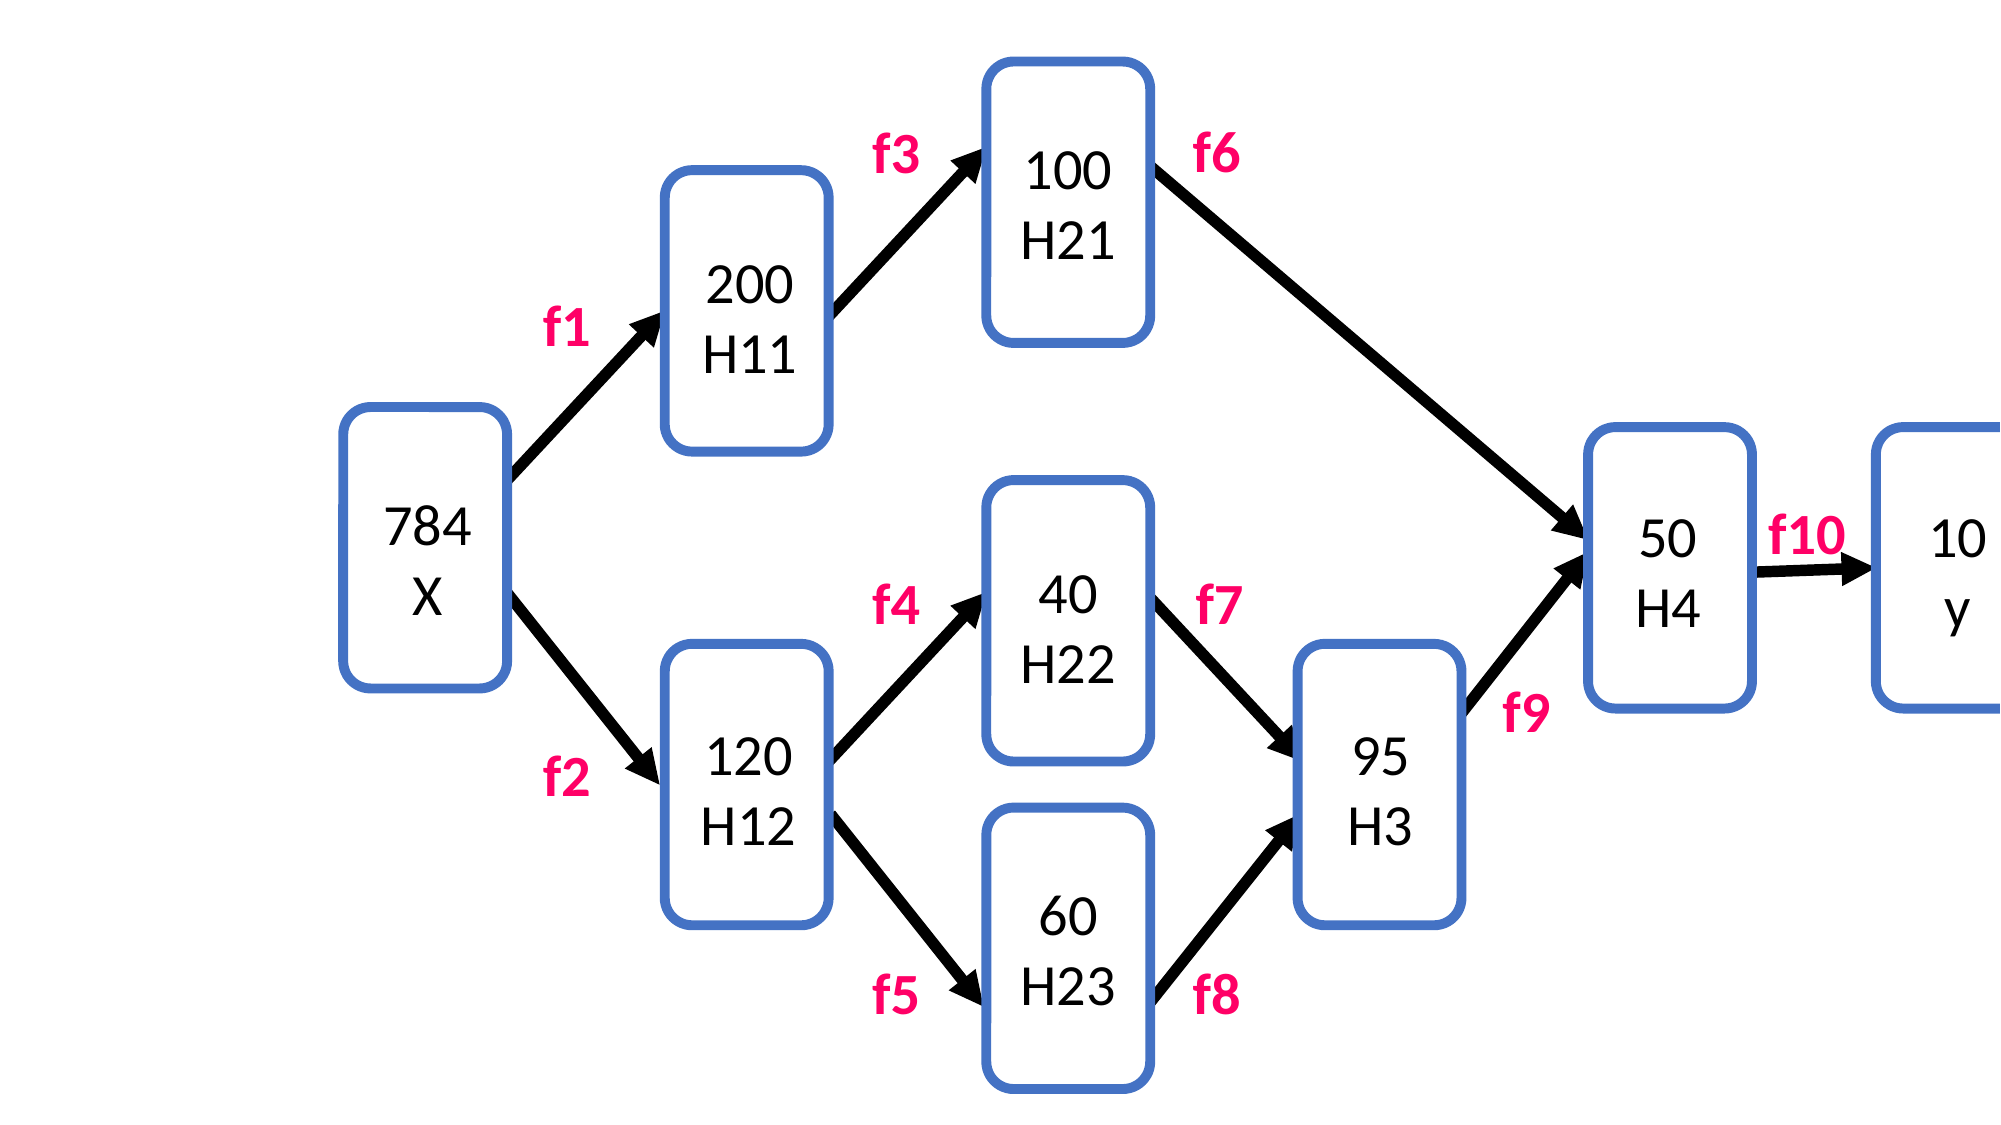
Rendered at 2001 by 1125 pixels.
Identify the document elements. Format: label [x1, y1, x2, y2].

text_box [343, 61, 2000, 1090]
